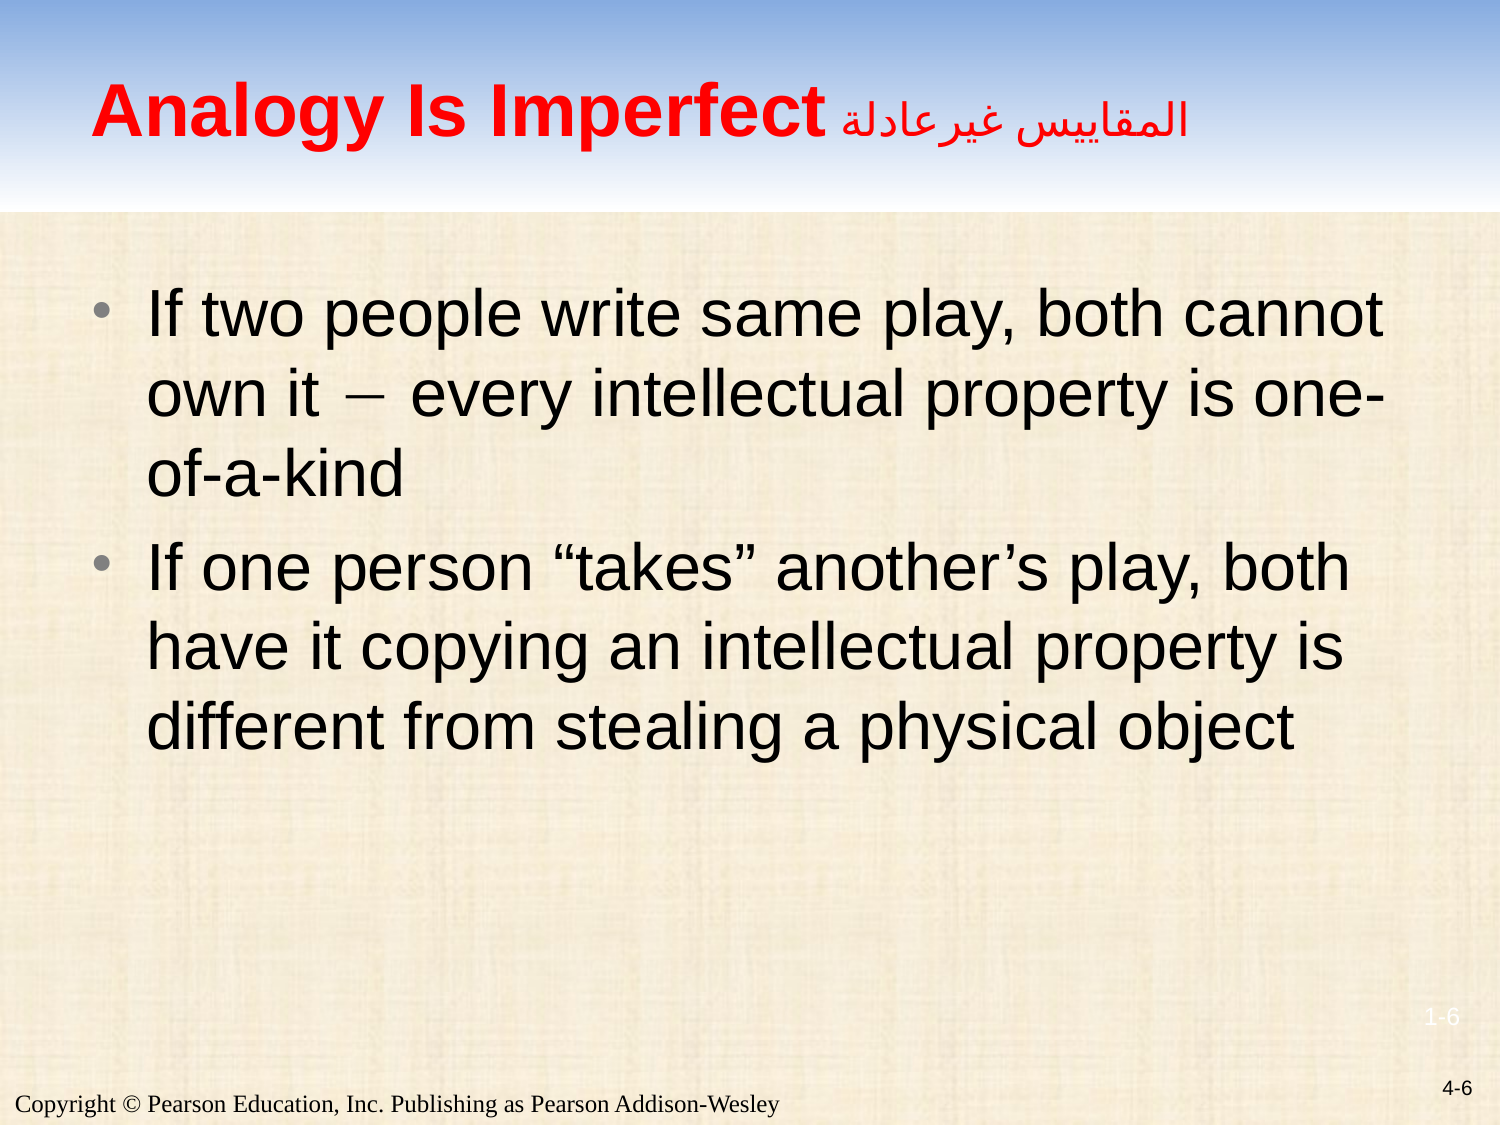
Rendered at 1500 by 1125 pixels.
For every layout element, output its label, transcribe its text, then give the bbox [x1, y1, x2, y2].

picture [0, 212, 1500, 1125]
list If two people write same play, both cannot own it  every intellectual property is one-of-a-kind If one person “takes” another’s play, both have it copying an intellectual property is different from stealing a physical object [75, 262, 1438, 938]
slide_number 4-6 [1175, 1049, 1488, 1125]
title Analogy Is Imperfect المقاييس غيرعادلة [75, 12, 1438, 200]
